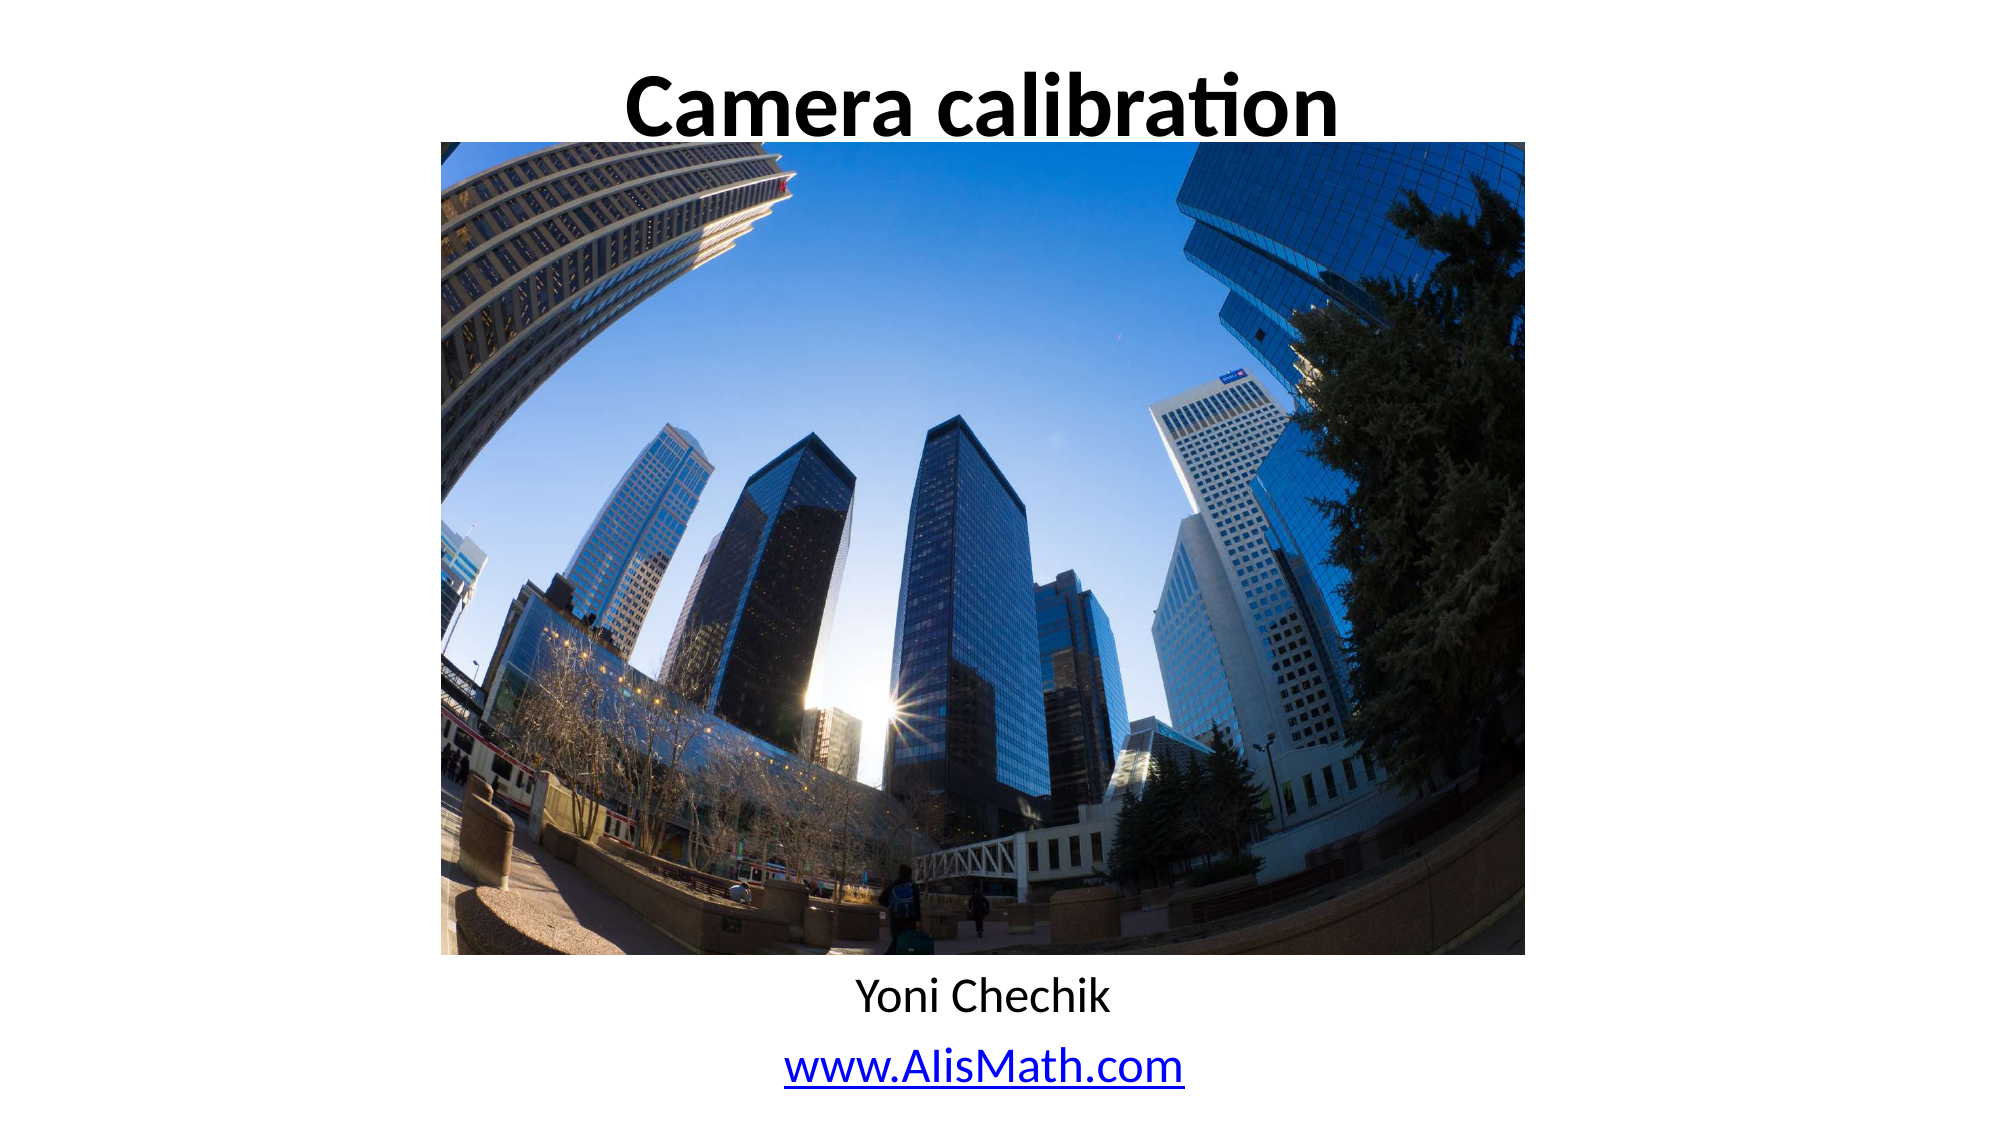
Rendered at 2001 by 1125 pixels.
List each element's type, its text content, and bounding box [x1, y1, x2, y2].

text_box Yoni Chechik www.AIisMath.com [283, 954, 1684, 1100]
title Camera calibration [133, 0, 1834, 200]
picture [441, 142, 1526, 955]
